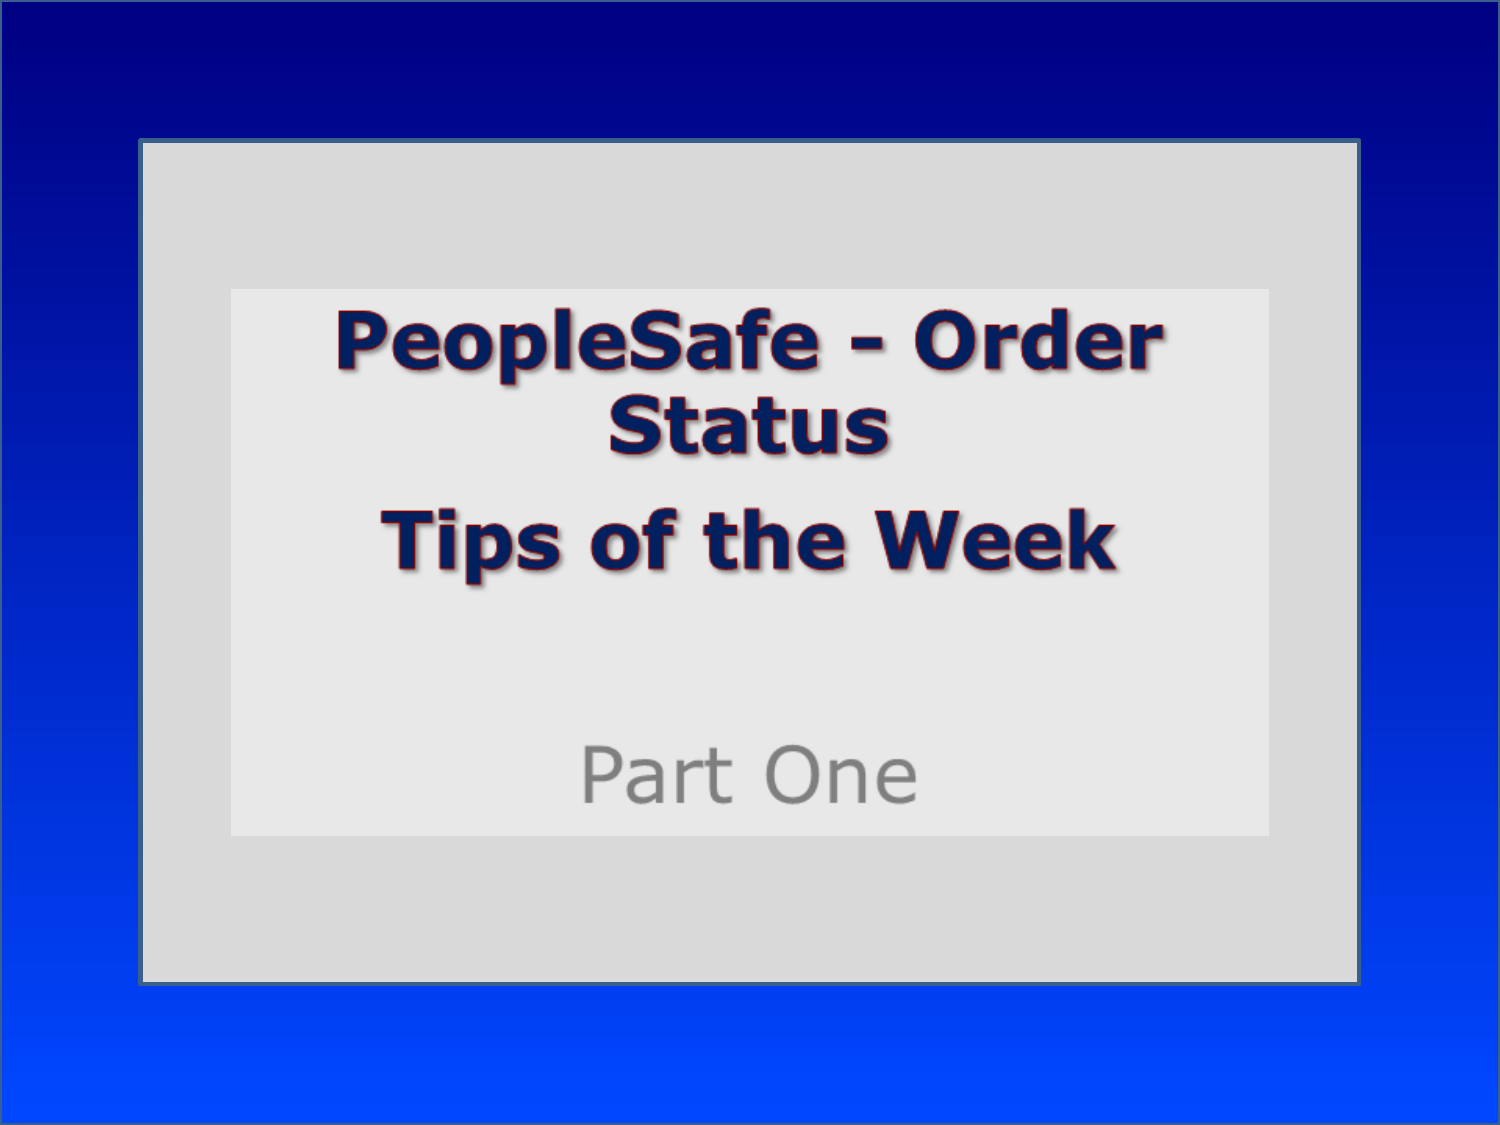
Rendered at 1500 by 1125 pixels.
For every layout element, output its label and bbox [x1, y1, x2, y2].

text_box [0, 0, 1500, 1125]
picture [230, 288, 1269, 837]
